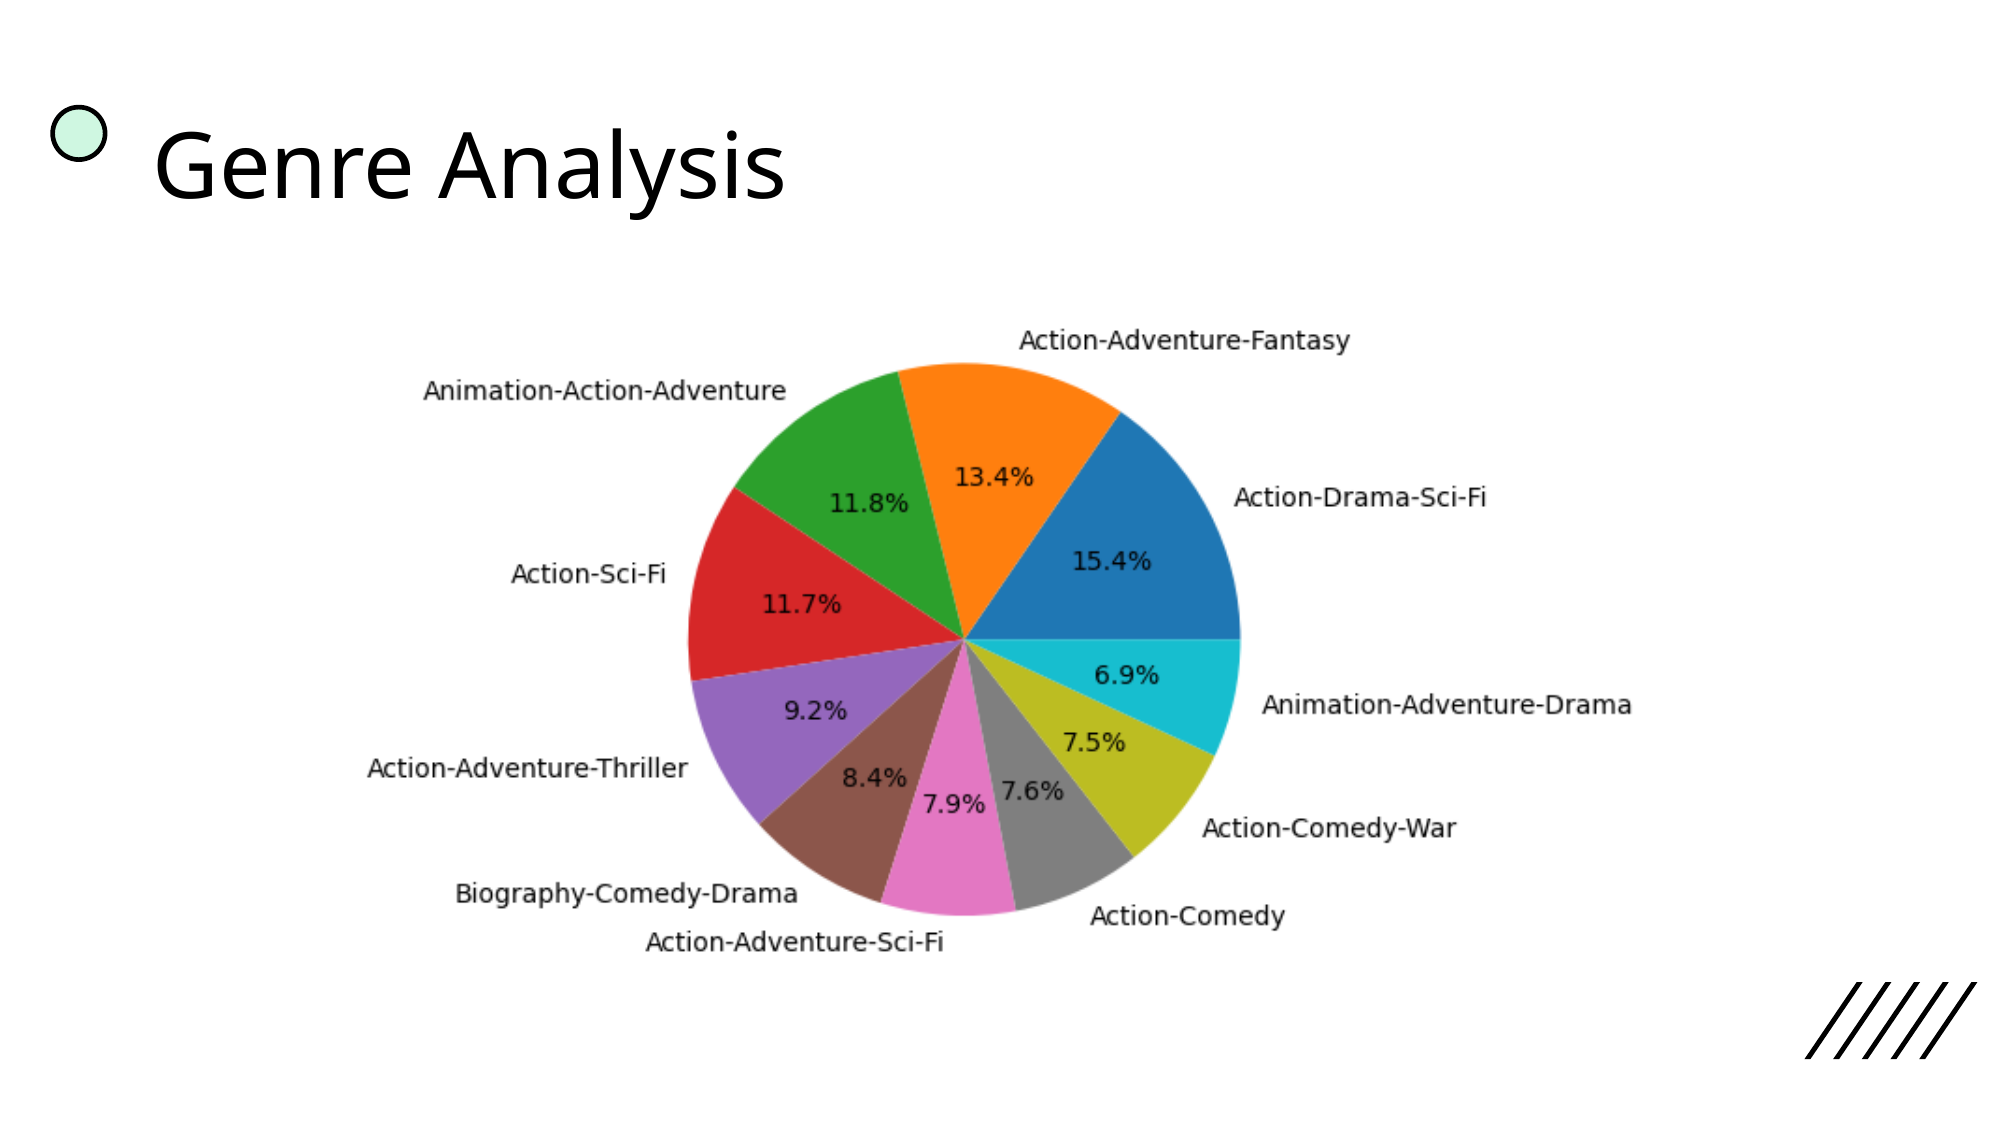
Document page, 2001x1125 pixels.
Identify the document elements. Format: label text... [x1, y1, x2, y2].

title Genre Analysis [137, 59, 1863, 278]
picture [349, 277, 1651, 1004]
